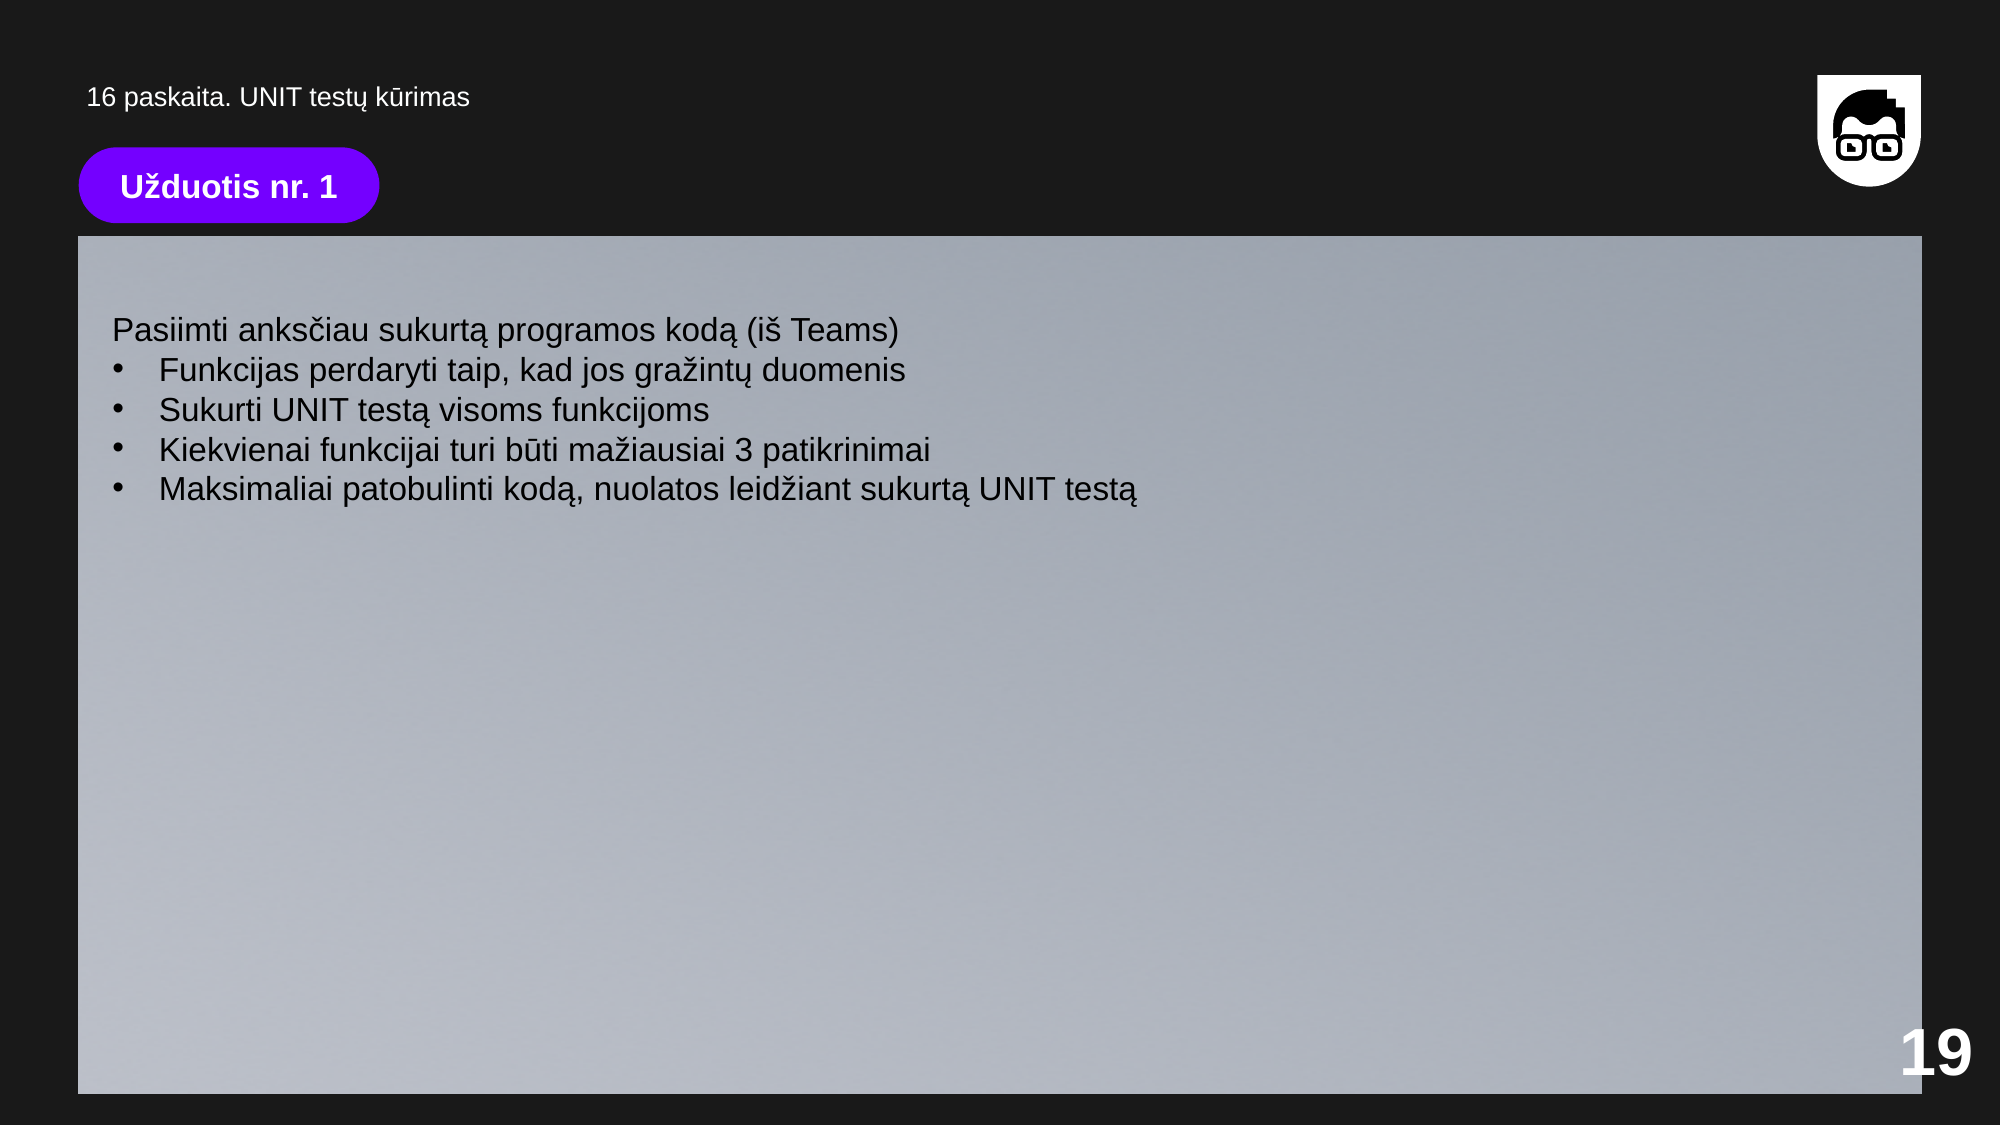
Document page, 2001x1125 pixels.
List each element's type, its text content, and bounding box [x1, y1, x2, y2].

text_box 16 paskaita. UNIT testų kūrimas [78, 75, 1000, 150]
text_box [78, 147, 380, 224]
text_box 19 [1929, 1001, 1989, 1097]
picture [78, 236, 1922, 1095]
